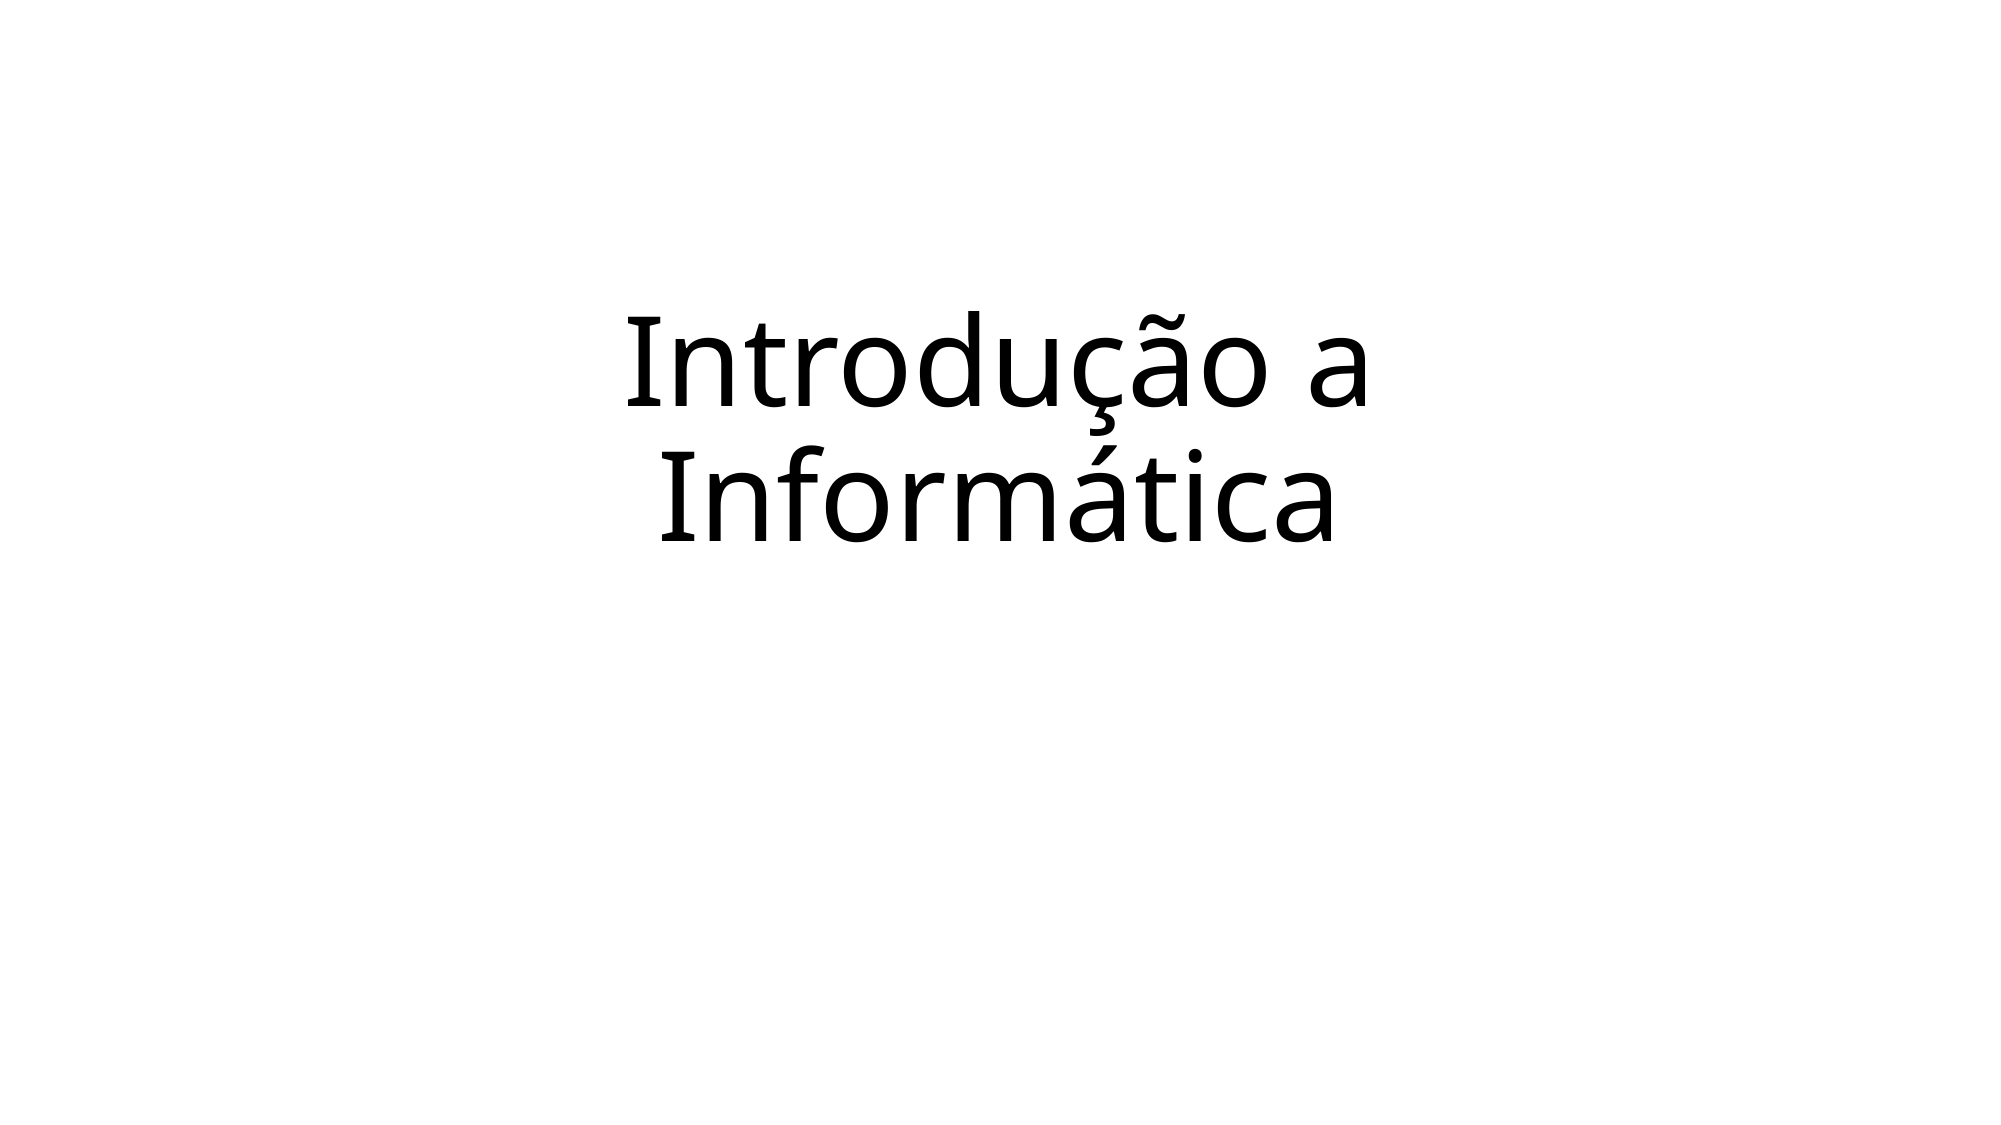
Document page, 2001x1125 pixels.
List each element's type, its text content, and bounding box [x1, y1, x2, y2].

title Introdução a Informática [249, 184, 1750, 576]
